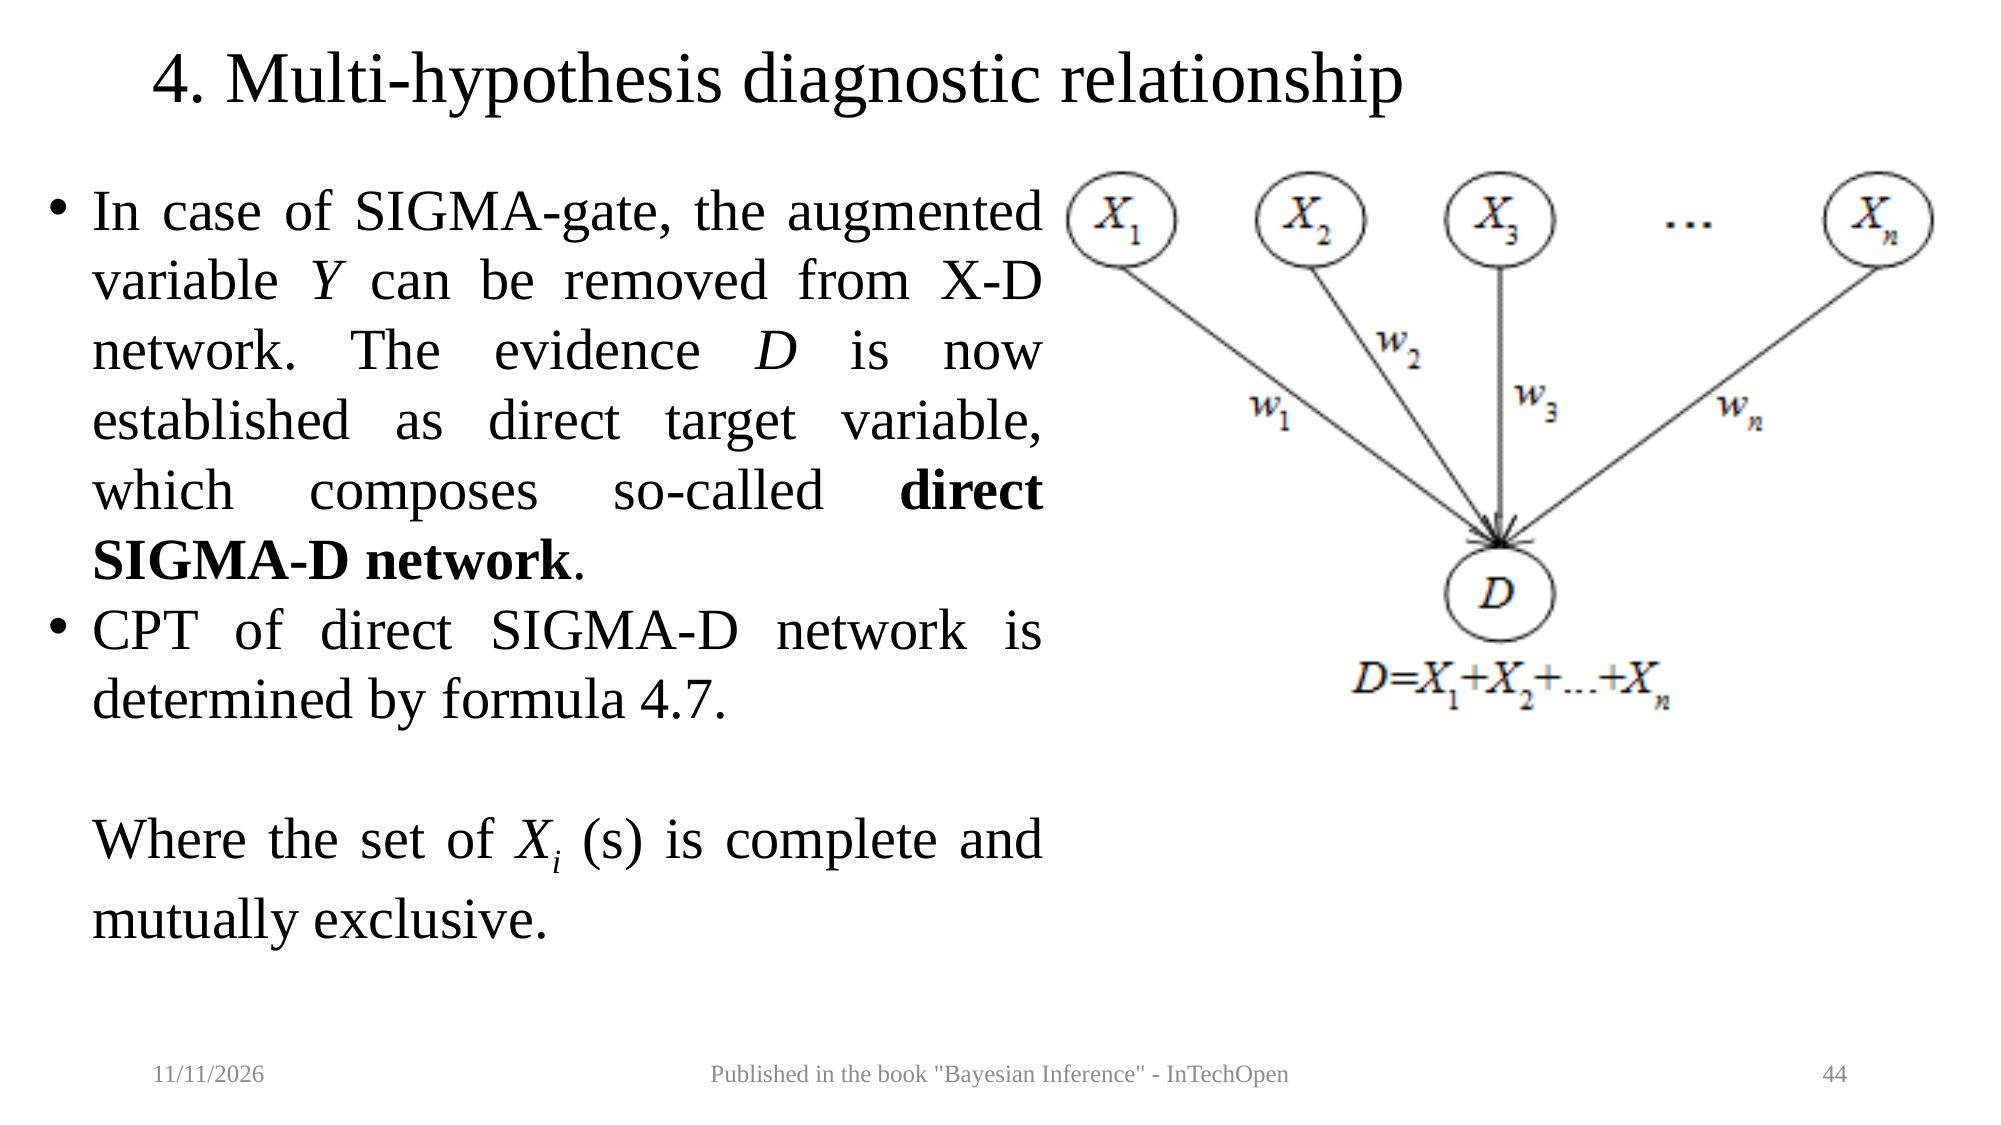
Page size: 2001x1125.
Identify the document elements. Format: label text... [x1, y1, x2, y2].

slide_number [137, 1042, 588, 1103]
title 4. Multi-hypothesis diagnostic relationship [137, 19, 1863, 128]
picture [1059, 164, 1943, 719]
slide_number 44 [1412, 1042, 1863, 1103]
footer Published in the book "Bayesian Inference" - InTechOpen [662, 1042, 1338, 1103]
